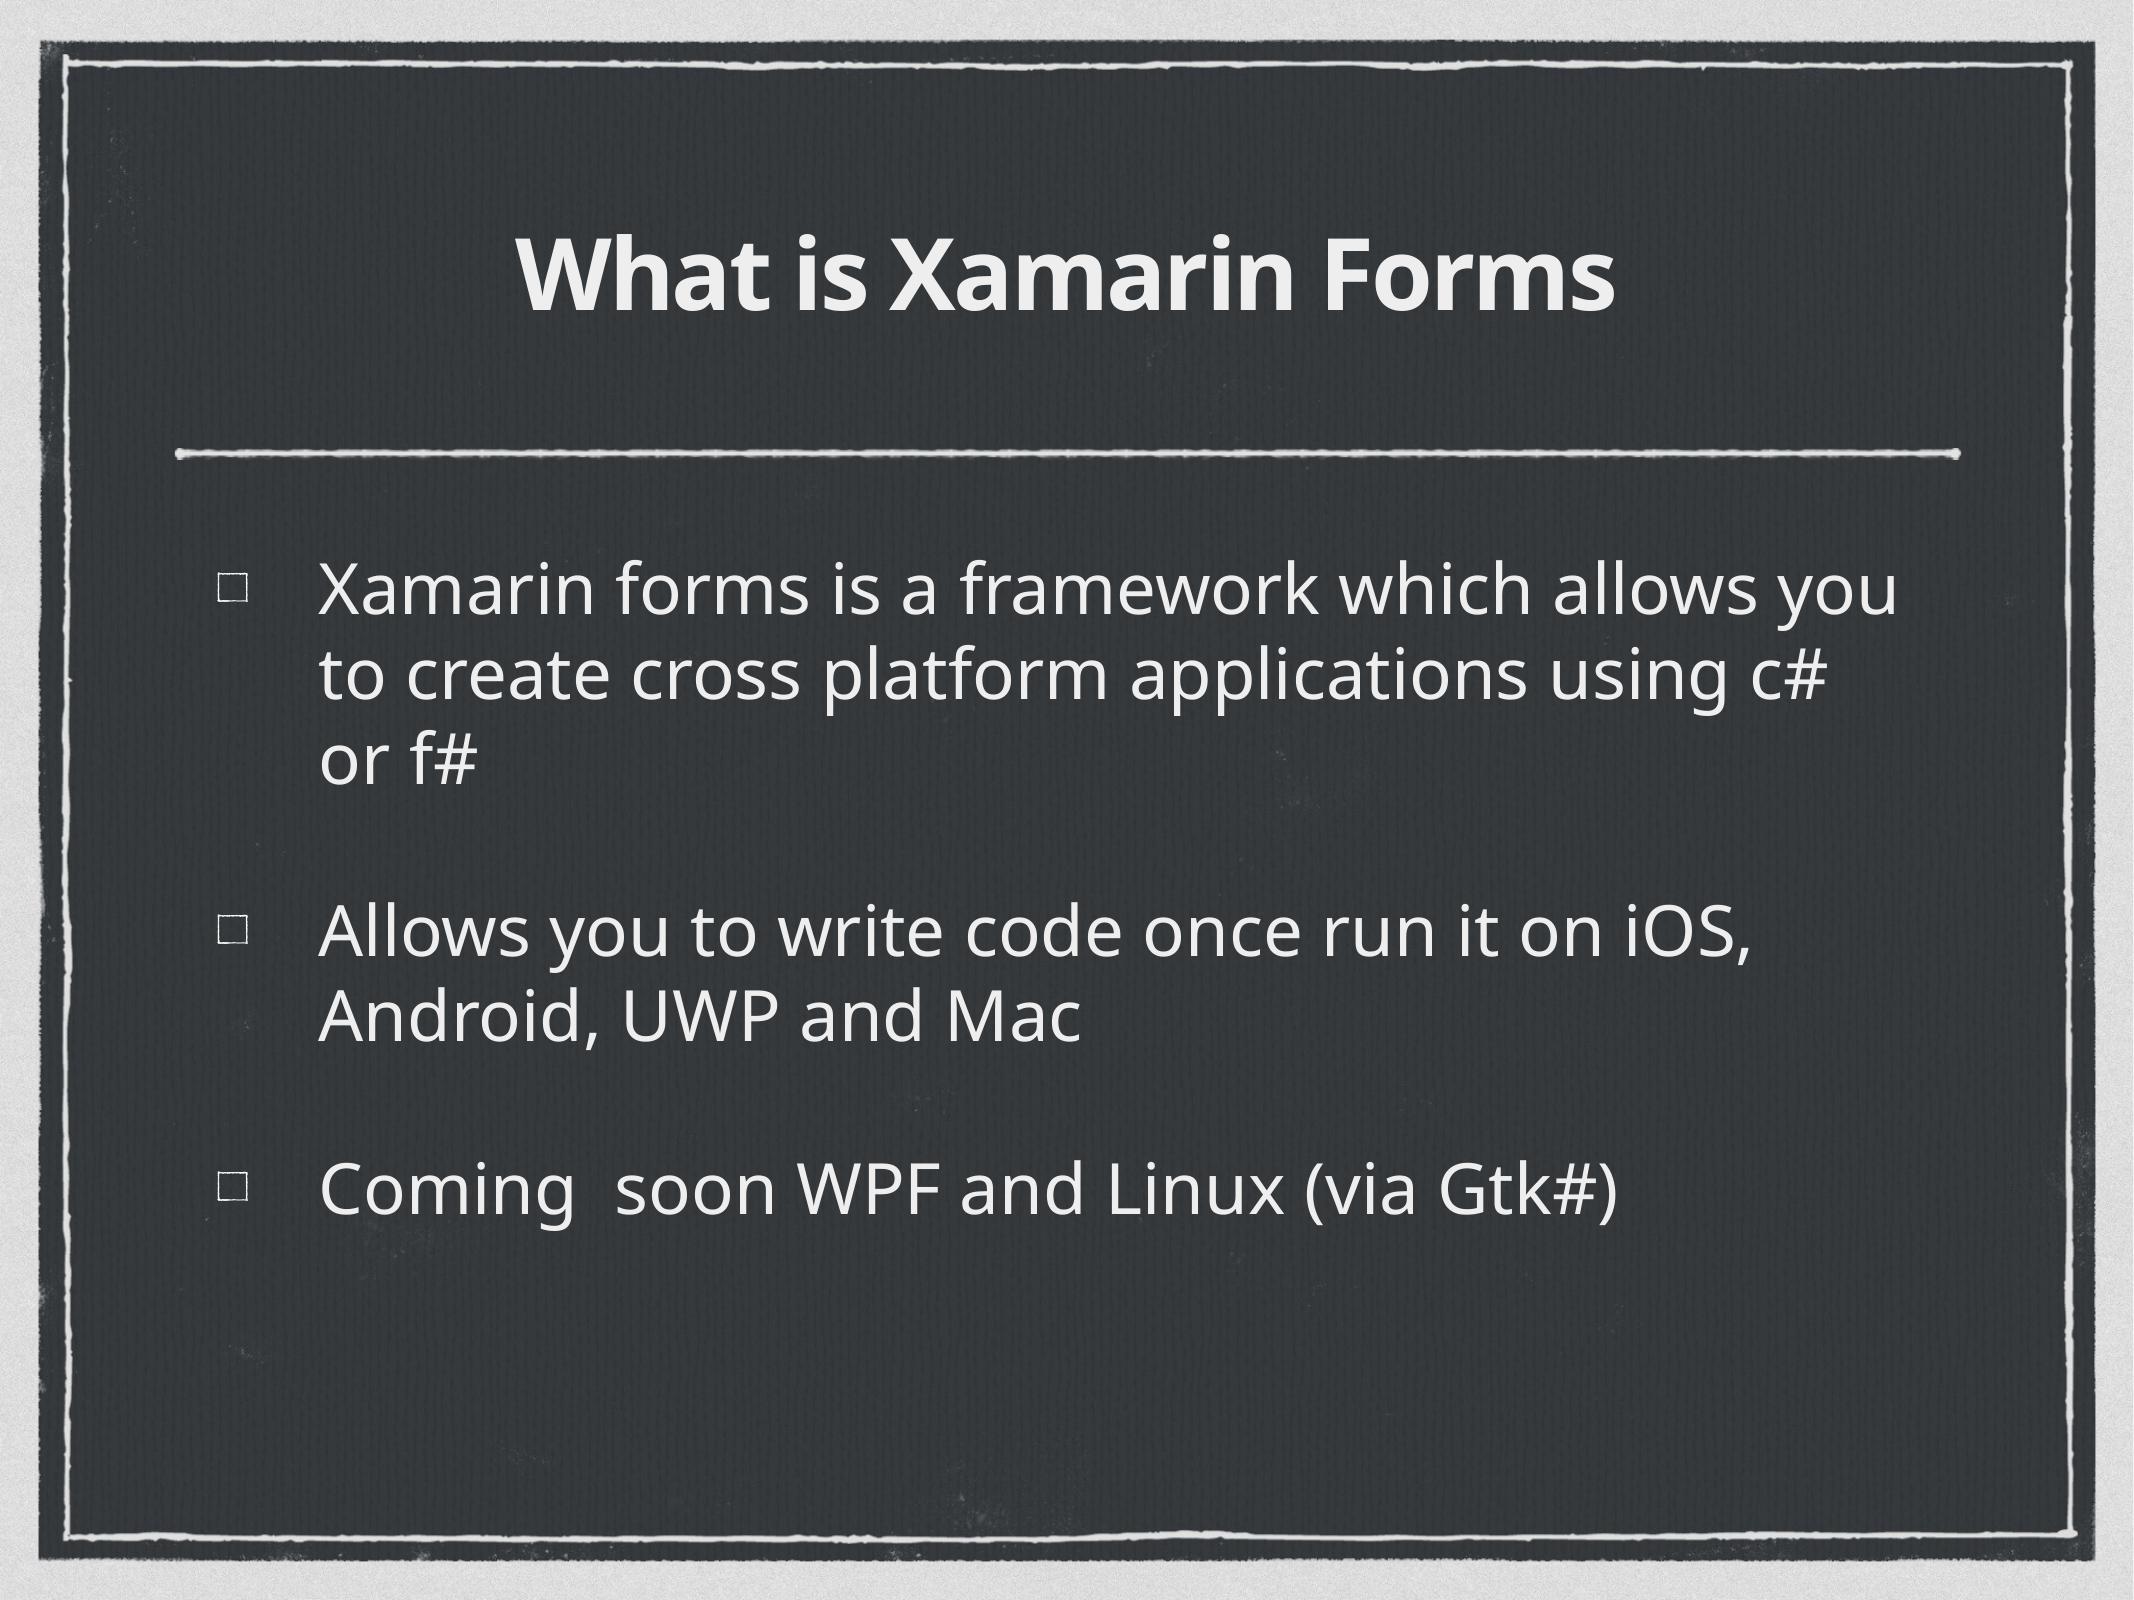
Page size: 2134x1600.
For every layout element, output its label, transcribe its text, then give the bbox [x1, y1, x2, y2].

picture [0, 0, 2134, 1600]
list Xamarin forms is a framework which allows you to create cross platform applications using c# or f# Allows you to write code once run it on iOS, Android, UWP and Mac Coming soon WPF and Linux (via Gtk#) [207, 534, 1926, 1474]
title What is Xamarin Forms [207, 114, 1926, 428]
